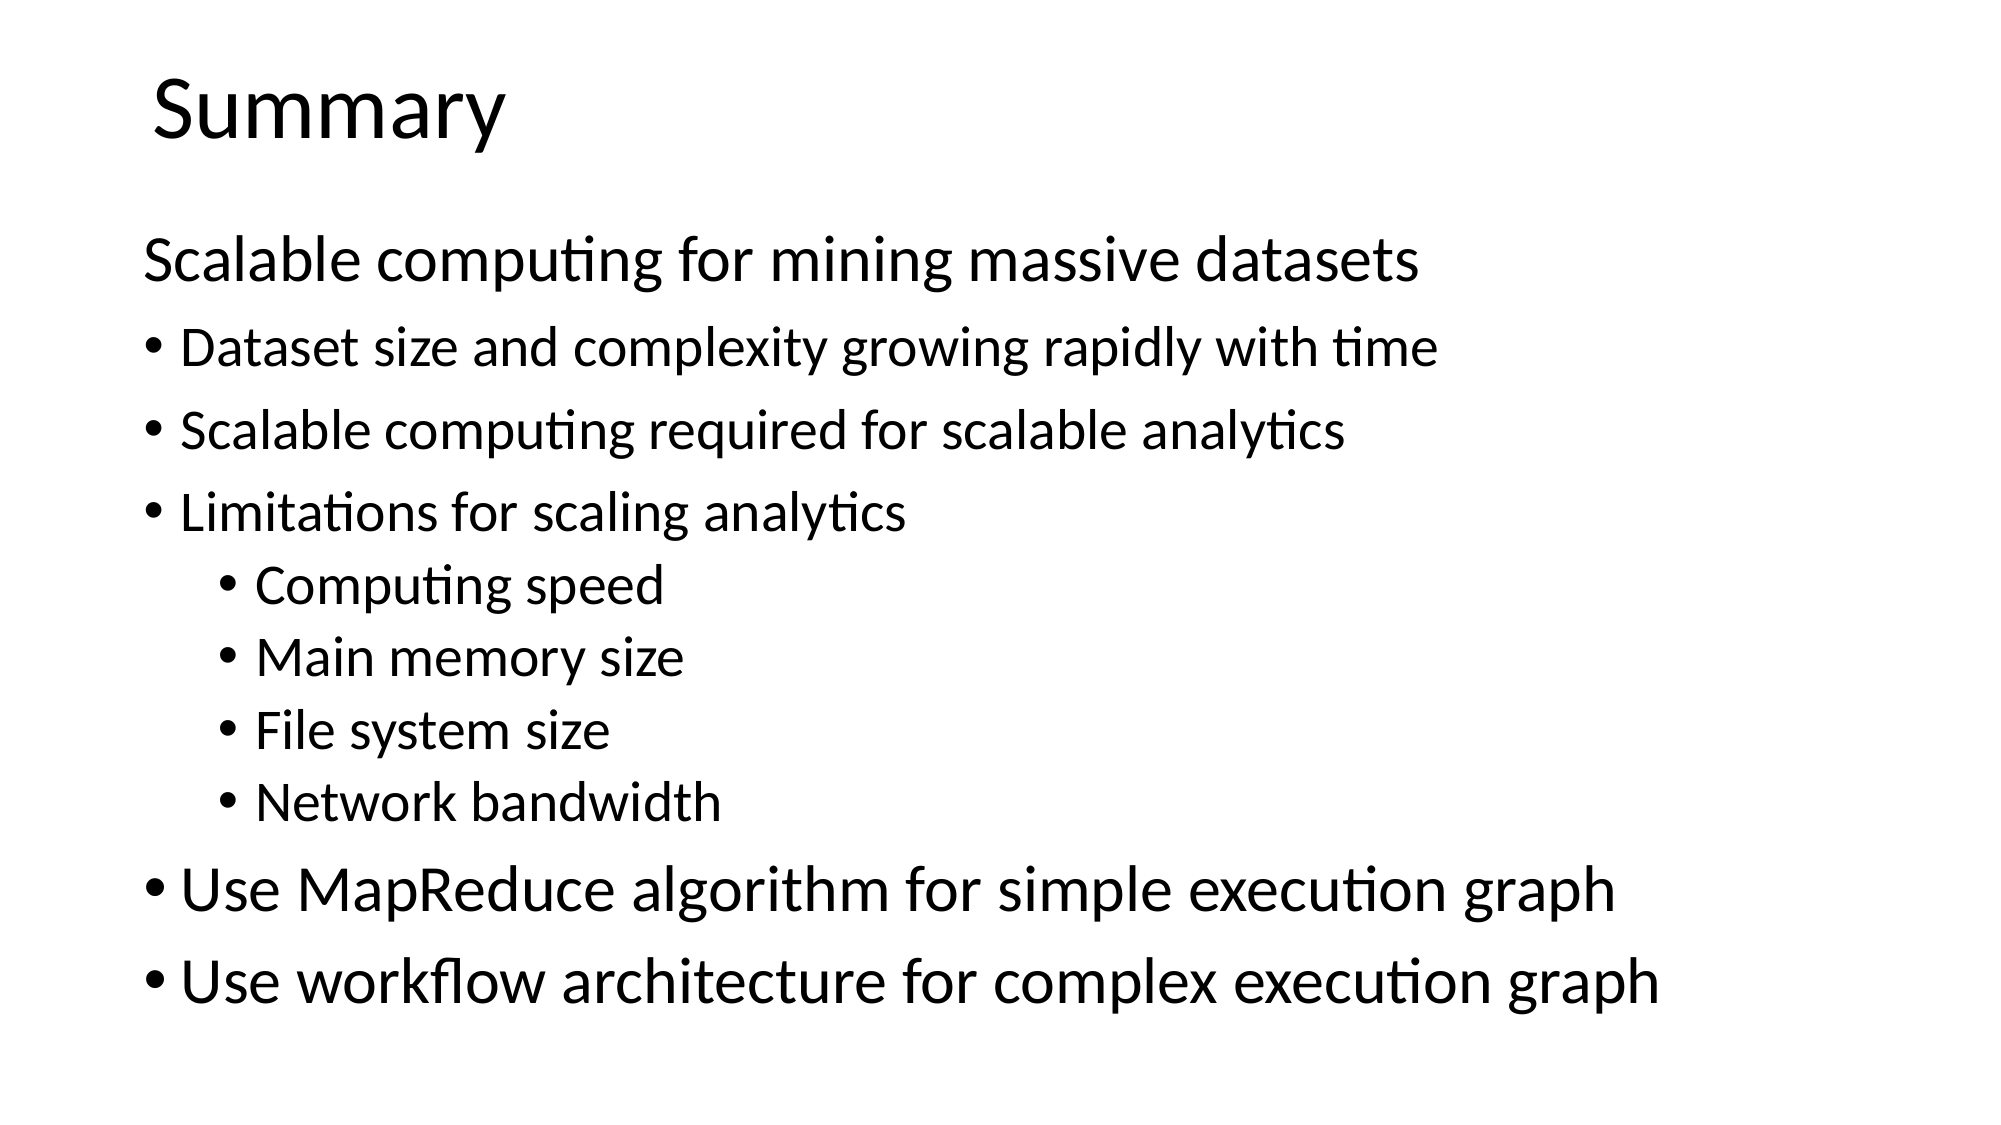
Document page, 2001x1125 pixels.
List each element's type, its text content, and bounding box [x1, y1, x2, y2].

list Scalable computing for mining massive datasets Dataset size and complexity growing rapidly with time Scalable computing required for scalable analytics Limitations for scaling analytics Computing speed Main memory size File system size Network bandwidth Use MapReduce algorithm for simple execution graph Use workflow architecture for complex execution graph [128, 217, 1854, 1031]
text_box Summary [137, 0, 1863, 218]
